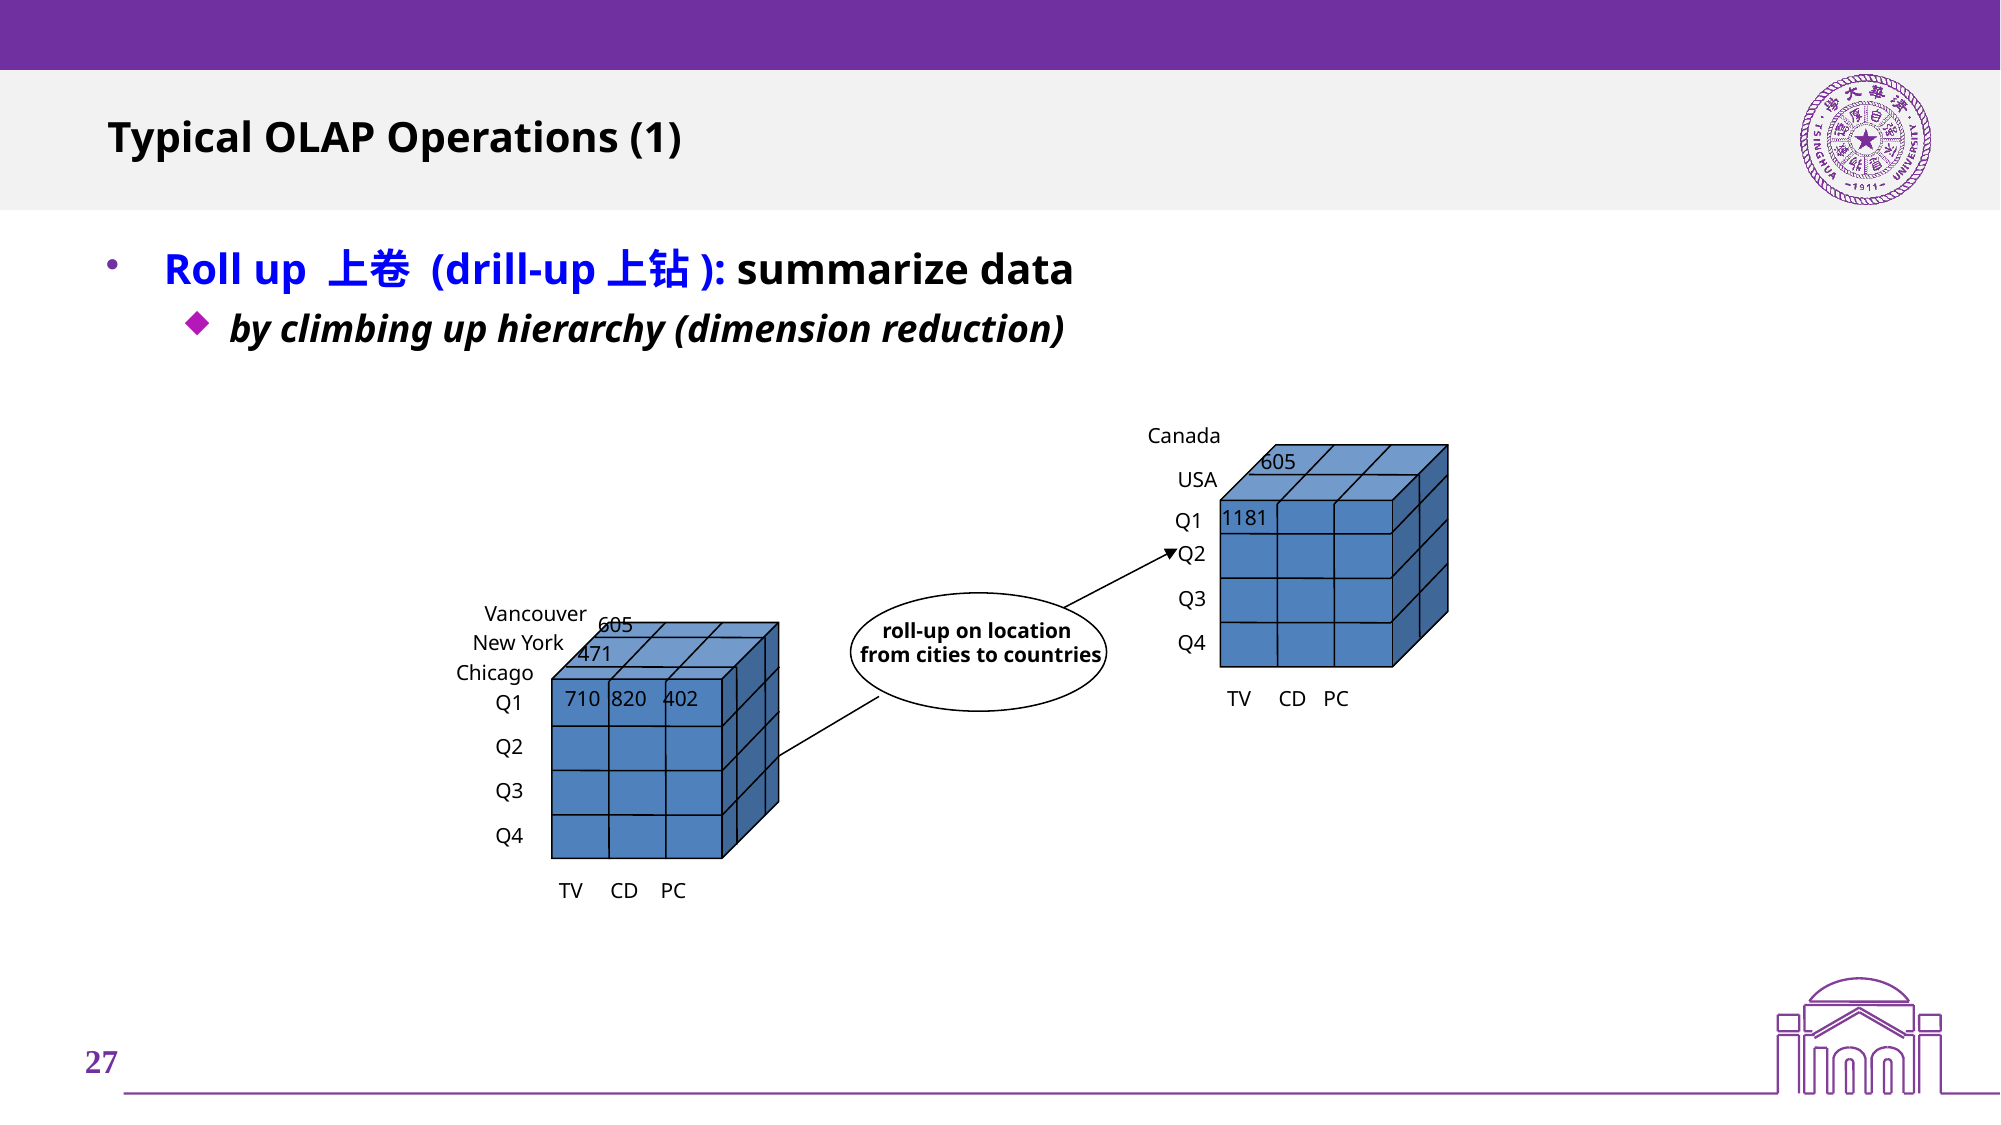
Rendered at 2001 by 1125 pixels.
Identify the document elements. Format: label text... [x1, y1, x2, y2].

title Typical OLAP Operations (1) [92, 60, 1794, 212]
list Roll up 上卷 (drill-up上钻): summarize data by climbing up hierarchy (dimension reduction) [92, 230, 1940, 1096]
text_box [437, 415, 1449, 911]
picture [1800, 74, 1931, 205]
